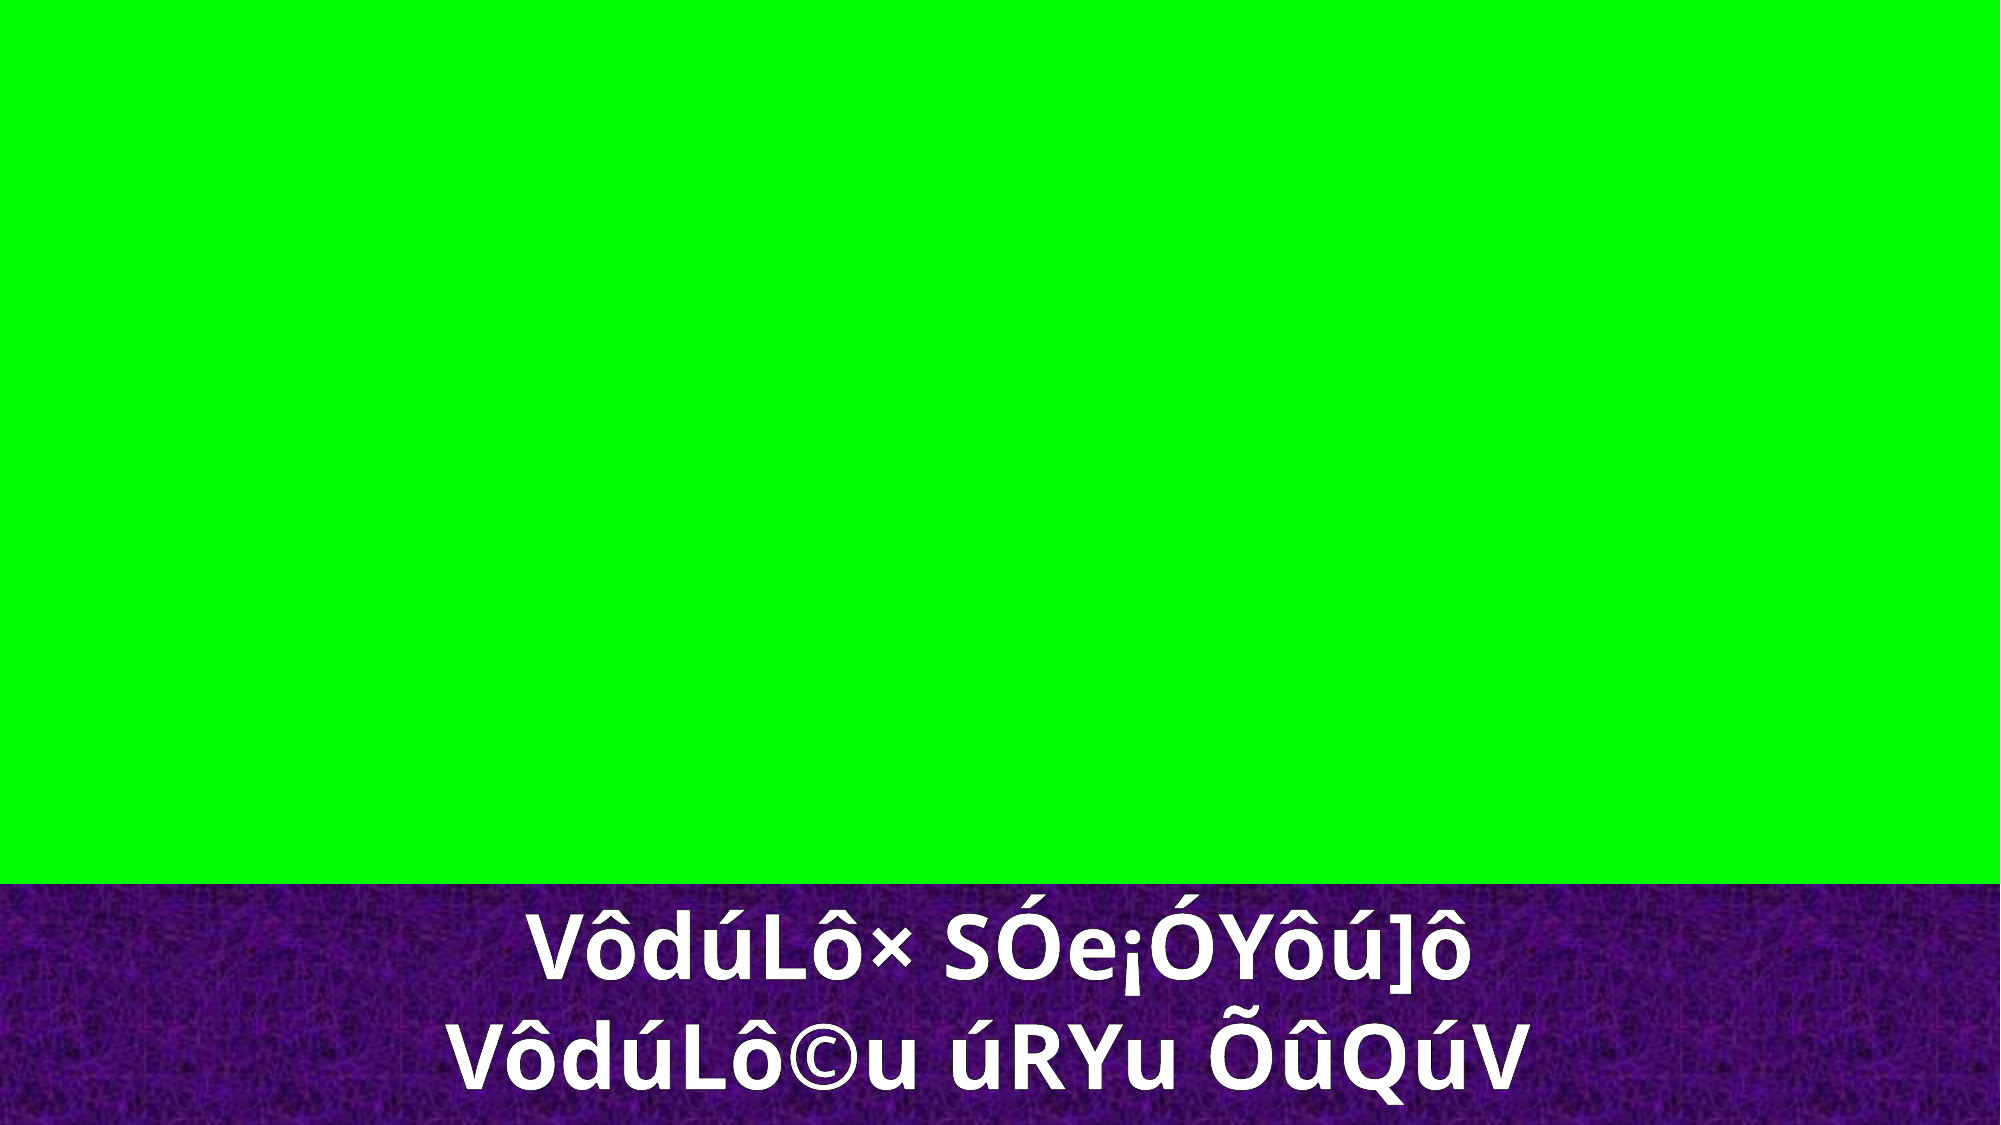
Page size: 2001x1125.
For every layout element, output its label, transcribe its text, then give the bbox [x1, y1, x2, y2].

text_box VôdúLô× SÓe¡ÓYôú]ô VôdúLô©u úRYu ÕûQúV [275, 880, 1725, 1116]
text_box [0, 884, 2000, 1125]
